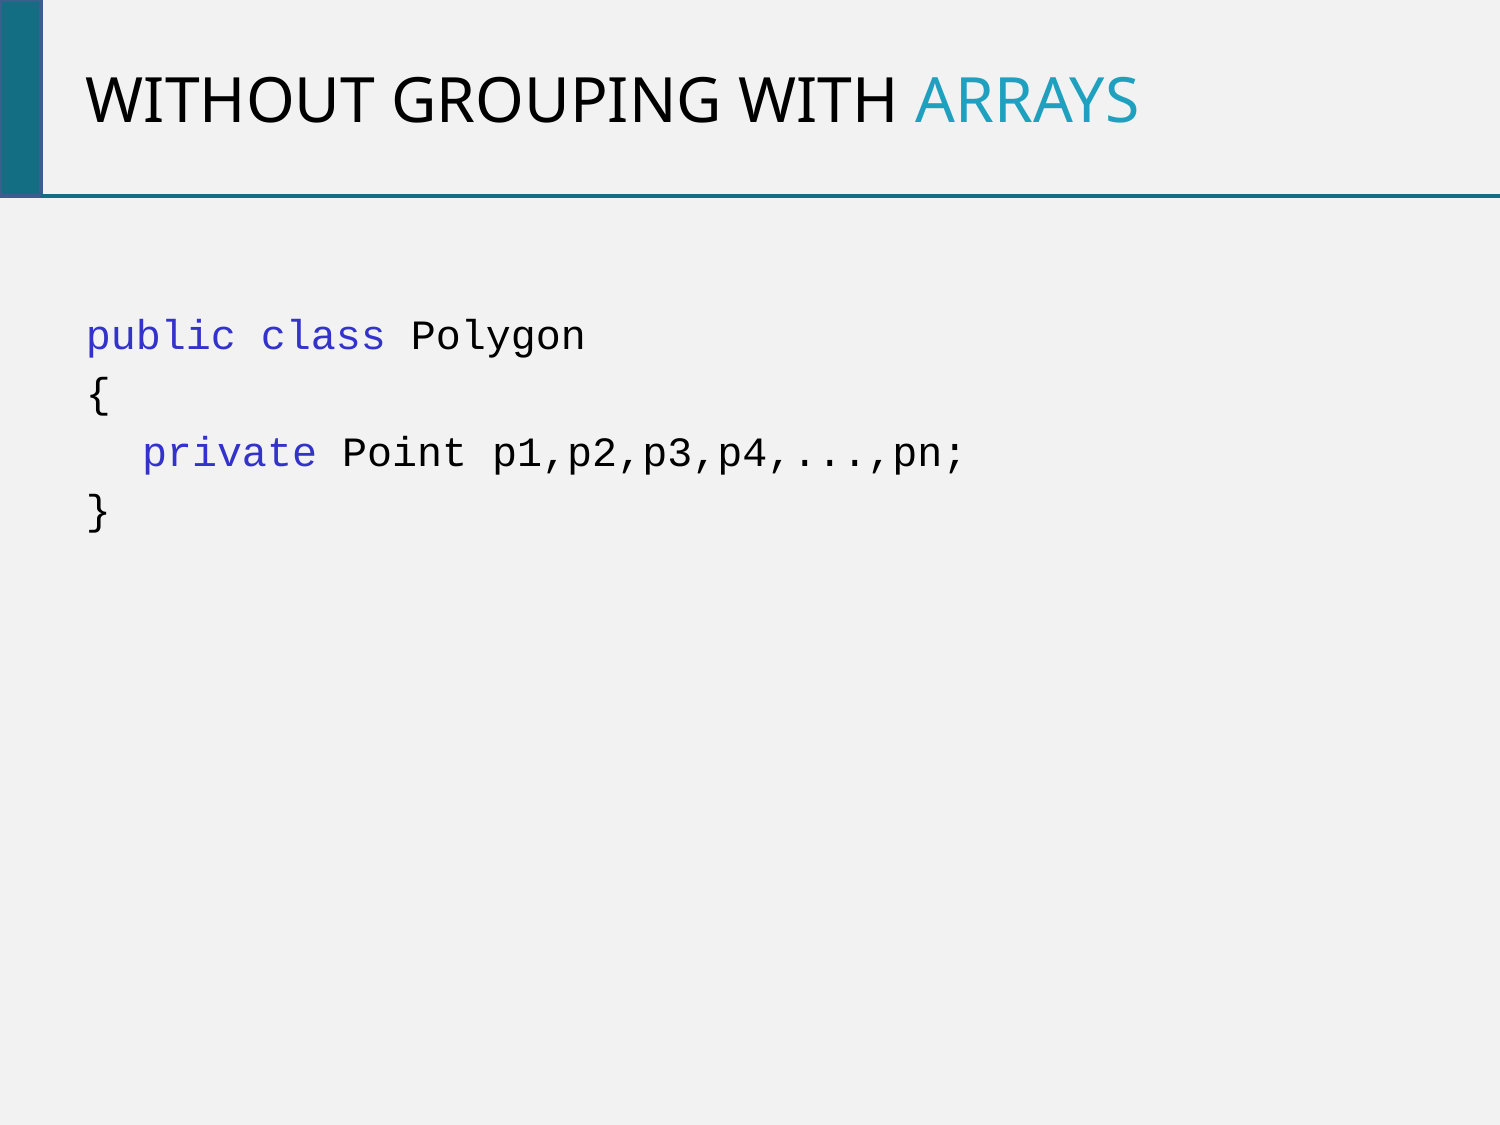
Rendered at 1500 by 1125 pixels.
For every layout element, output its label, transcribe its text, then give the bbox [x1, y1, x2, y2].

list public class Polygon { private Point p1,p2,p3,p4,...,pn; } [70, 231, 1430, 1088]
text_box [0, 0, 43, 198]
text_box Without Grouping with arrays [70, 0, 1294, 194]
